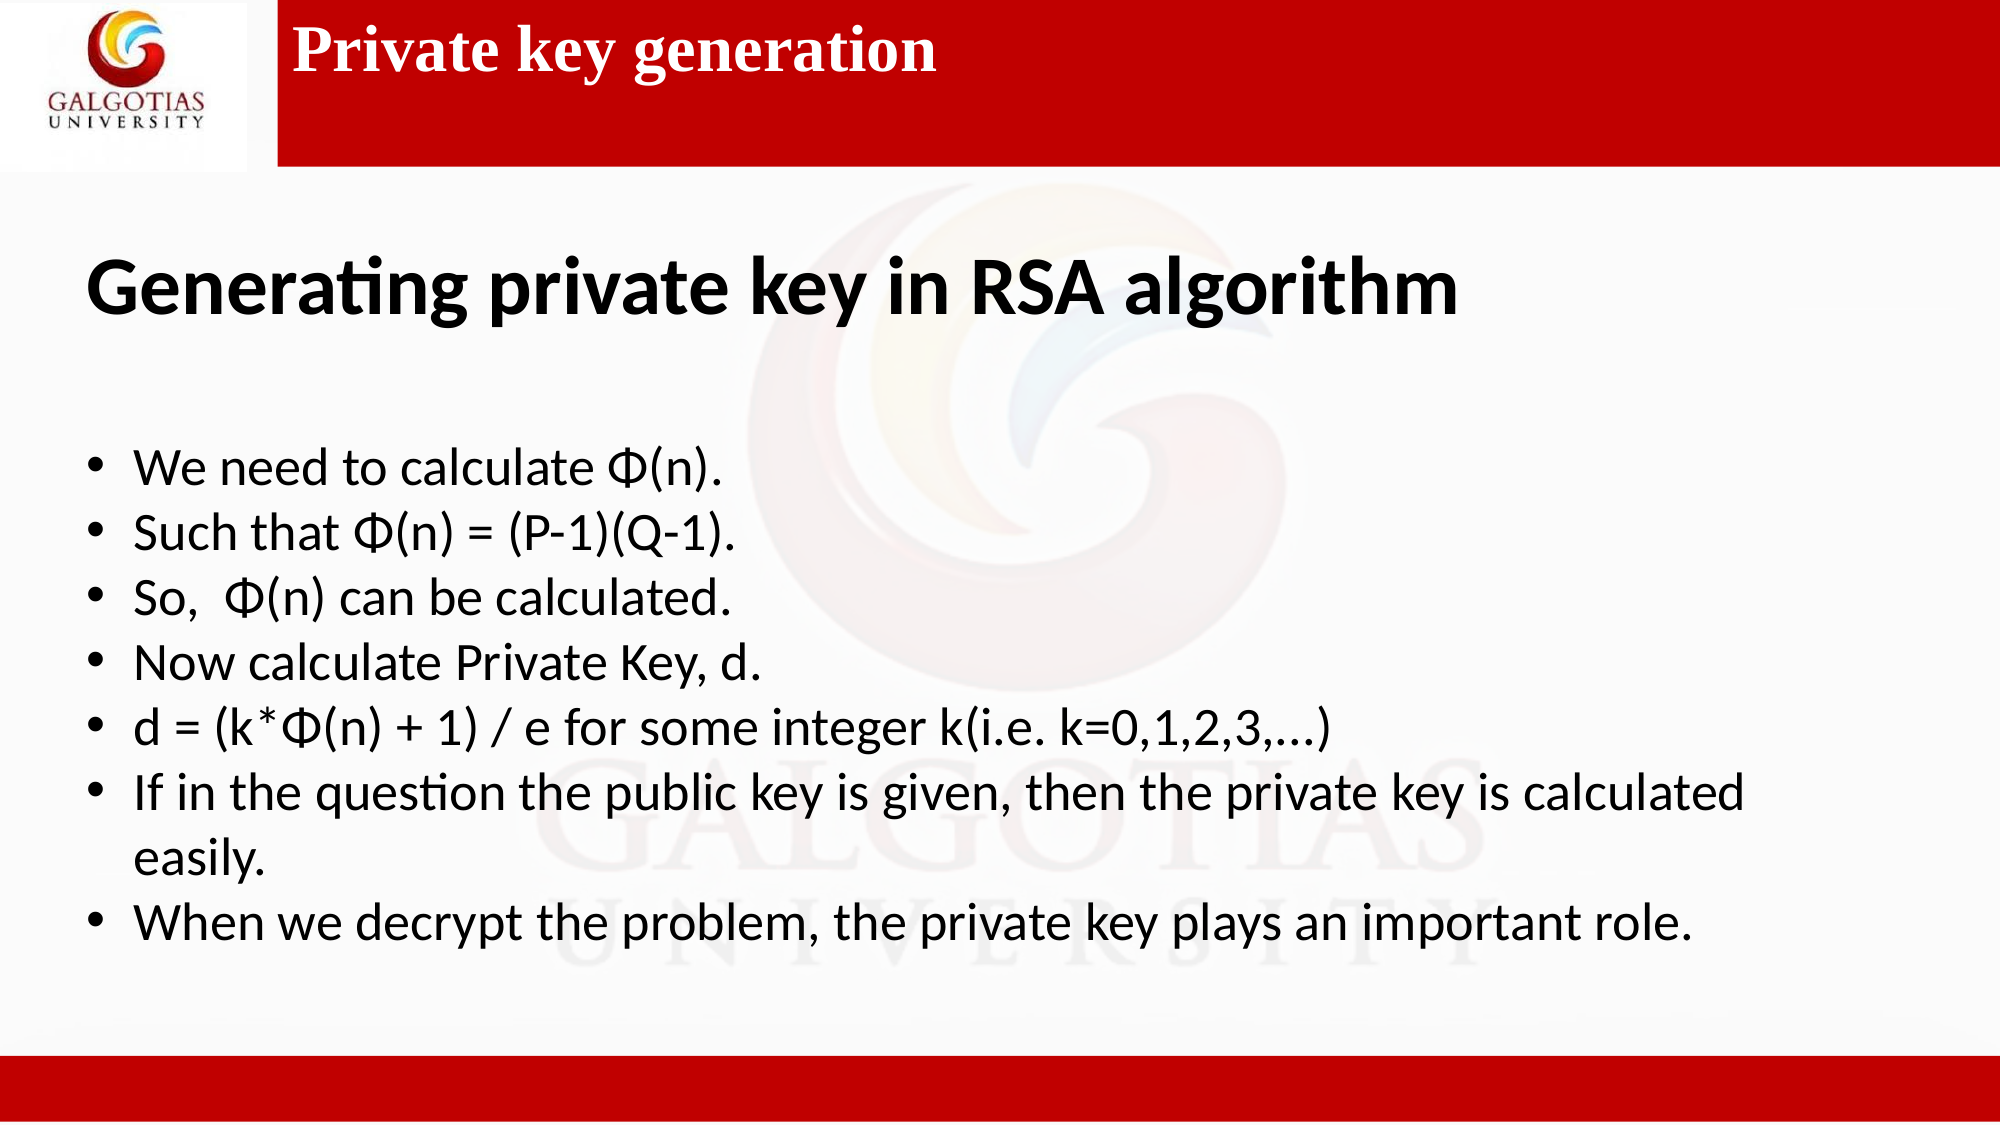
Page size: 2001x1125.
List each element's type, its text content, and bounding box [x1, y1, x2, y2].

picture [0, 3, 247, 172]
text_box [0, 1055, 2000, 1122]
text_box Private key generation [277, 0, 2000, 167]
text_box Generating private key in RSA algorithm We need to calculate Φ(n). Such that Φ(n) = (P-1)(Q-1). So, Φ(n) can be calculated. Now calculate Private Key, d. d = (k*Φ(n) + 1) / e for some integer k(i.e. k=0,1,2,3,...) If in the question the public key is given, then the private key is calculated easily. When we decrypt the problem, the private key plays an important role. [72, 224, 1902, 1024]
